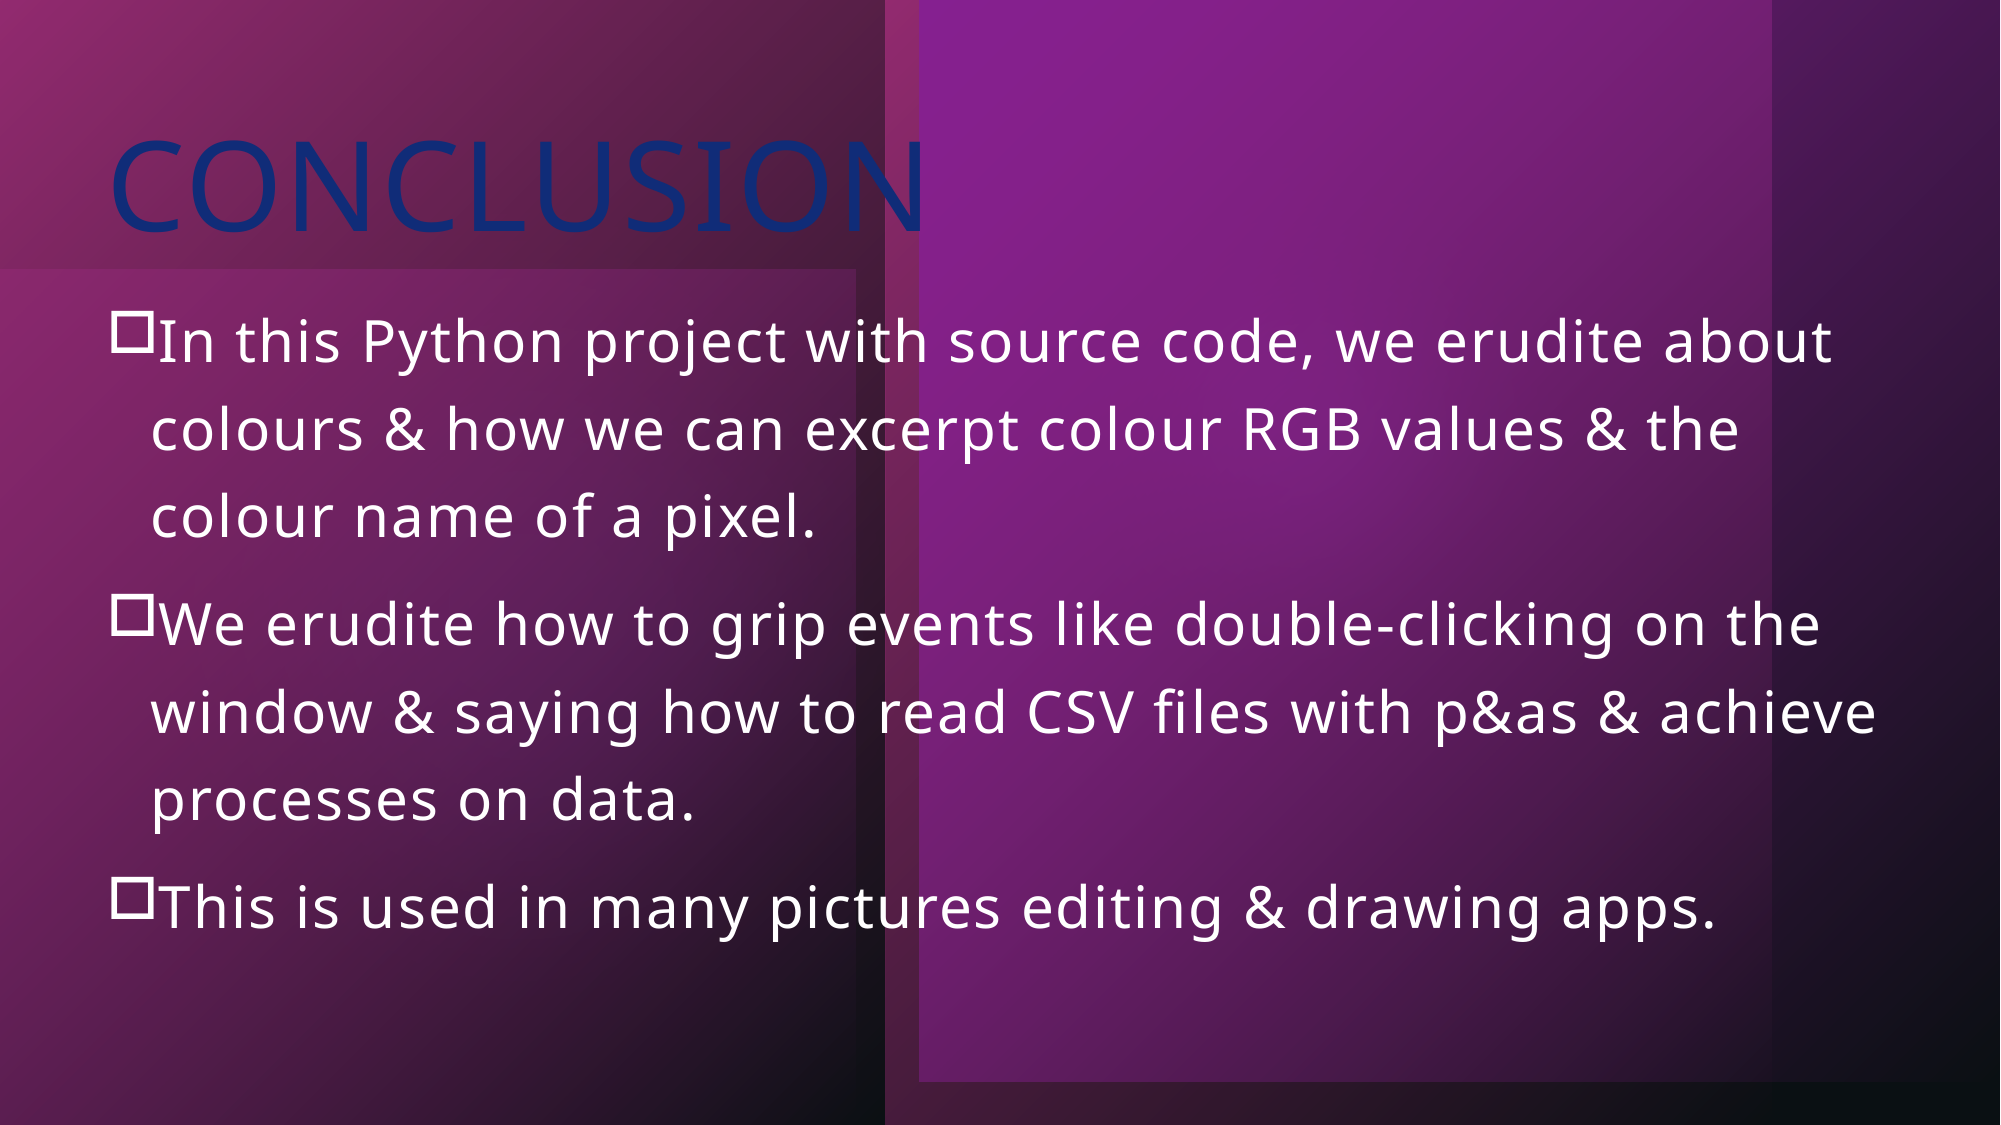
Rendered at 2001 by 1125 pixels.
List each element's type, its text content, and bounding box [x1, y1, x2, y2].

title CONCLUSION [88, 88, 1910, 268]
list In this Python project with source code, we erudite about colours & how we can excerpt colour RGB values & the colour name of a pixel. We erudite how to grip events like double-clicking on the window & saying how to read CSV files with p&as & achieve processes on data. This is used in many pictures editing & drawing apps. [88, 268, 1910, 1035]
